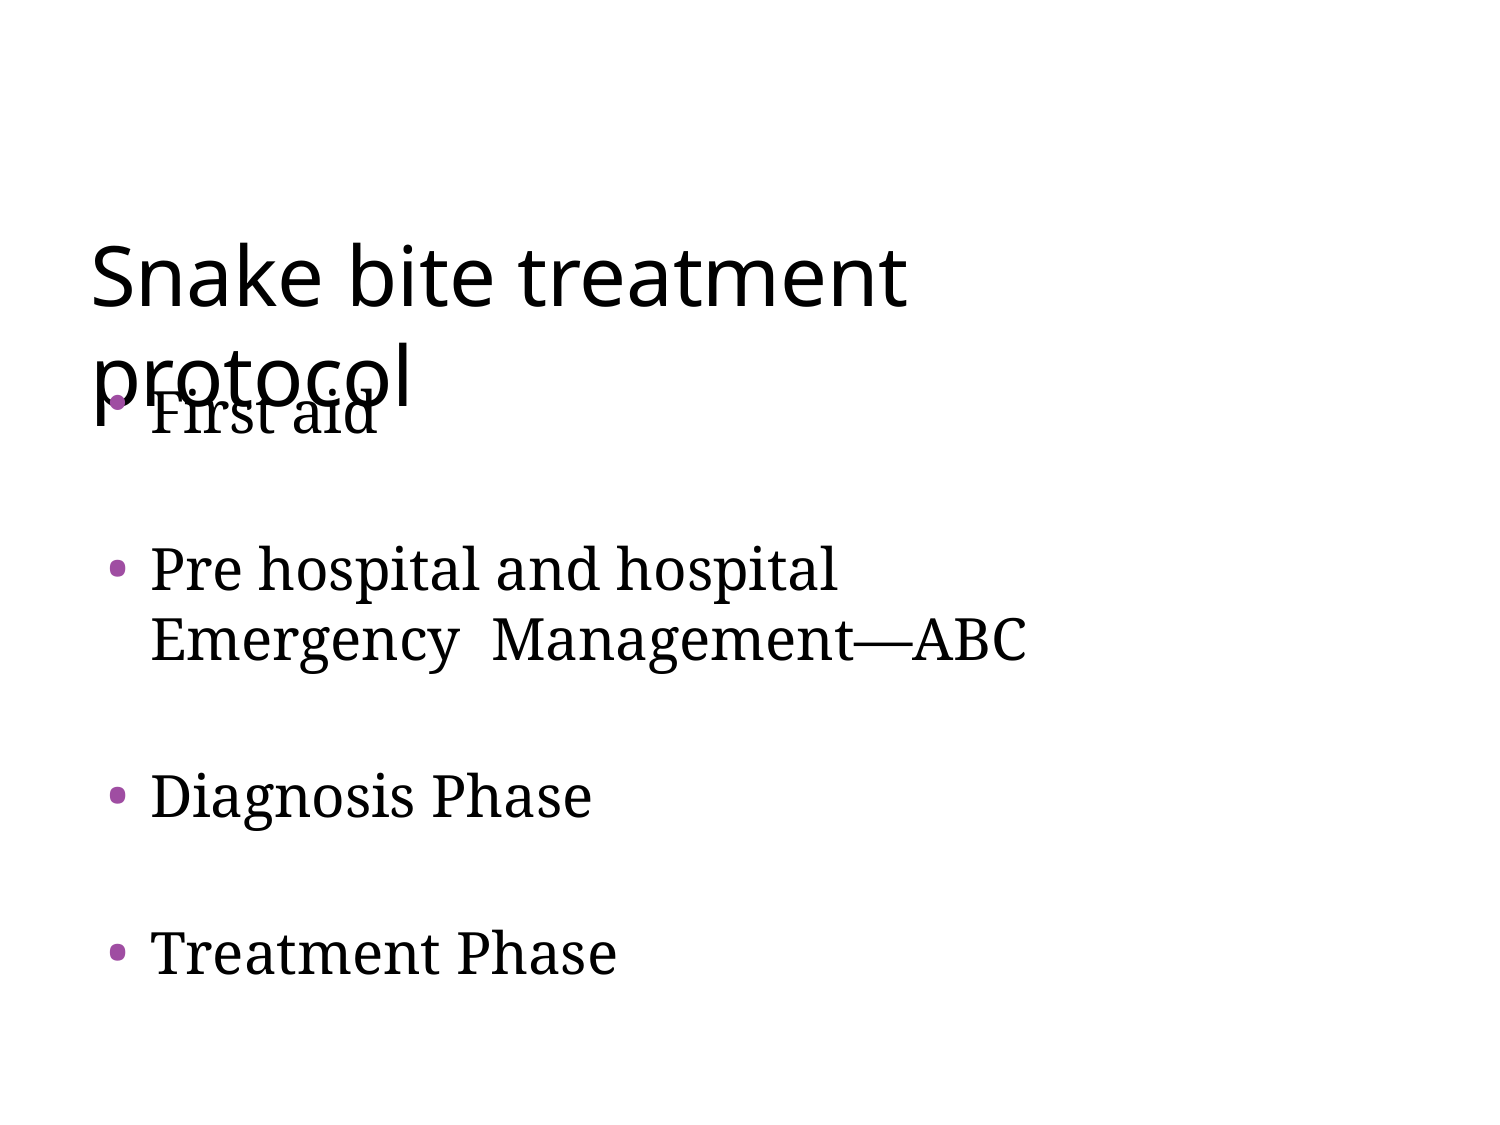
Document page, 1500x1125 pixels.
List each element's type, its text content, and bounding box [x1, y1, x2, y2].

title Snake bite treatment protocol [87, 220, 1226, 423]
text_box First aid Pre hospital and hospital Emergency Management—ABC Diagnosis Phase Treatment Phase [105, 372, 1098, 986]
